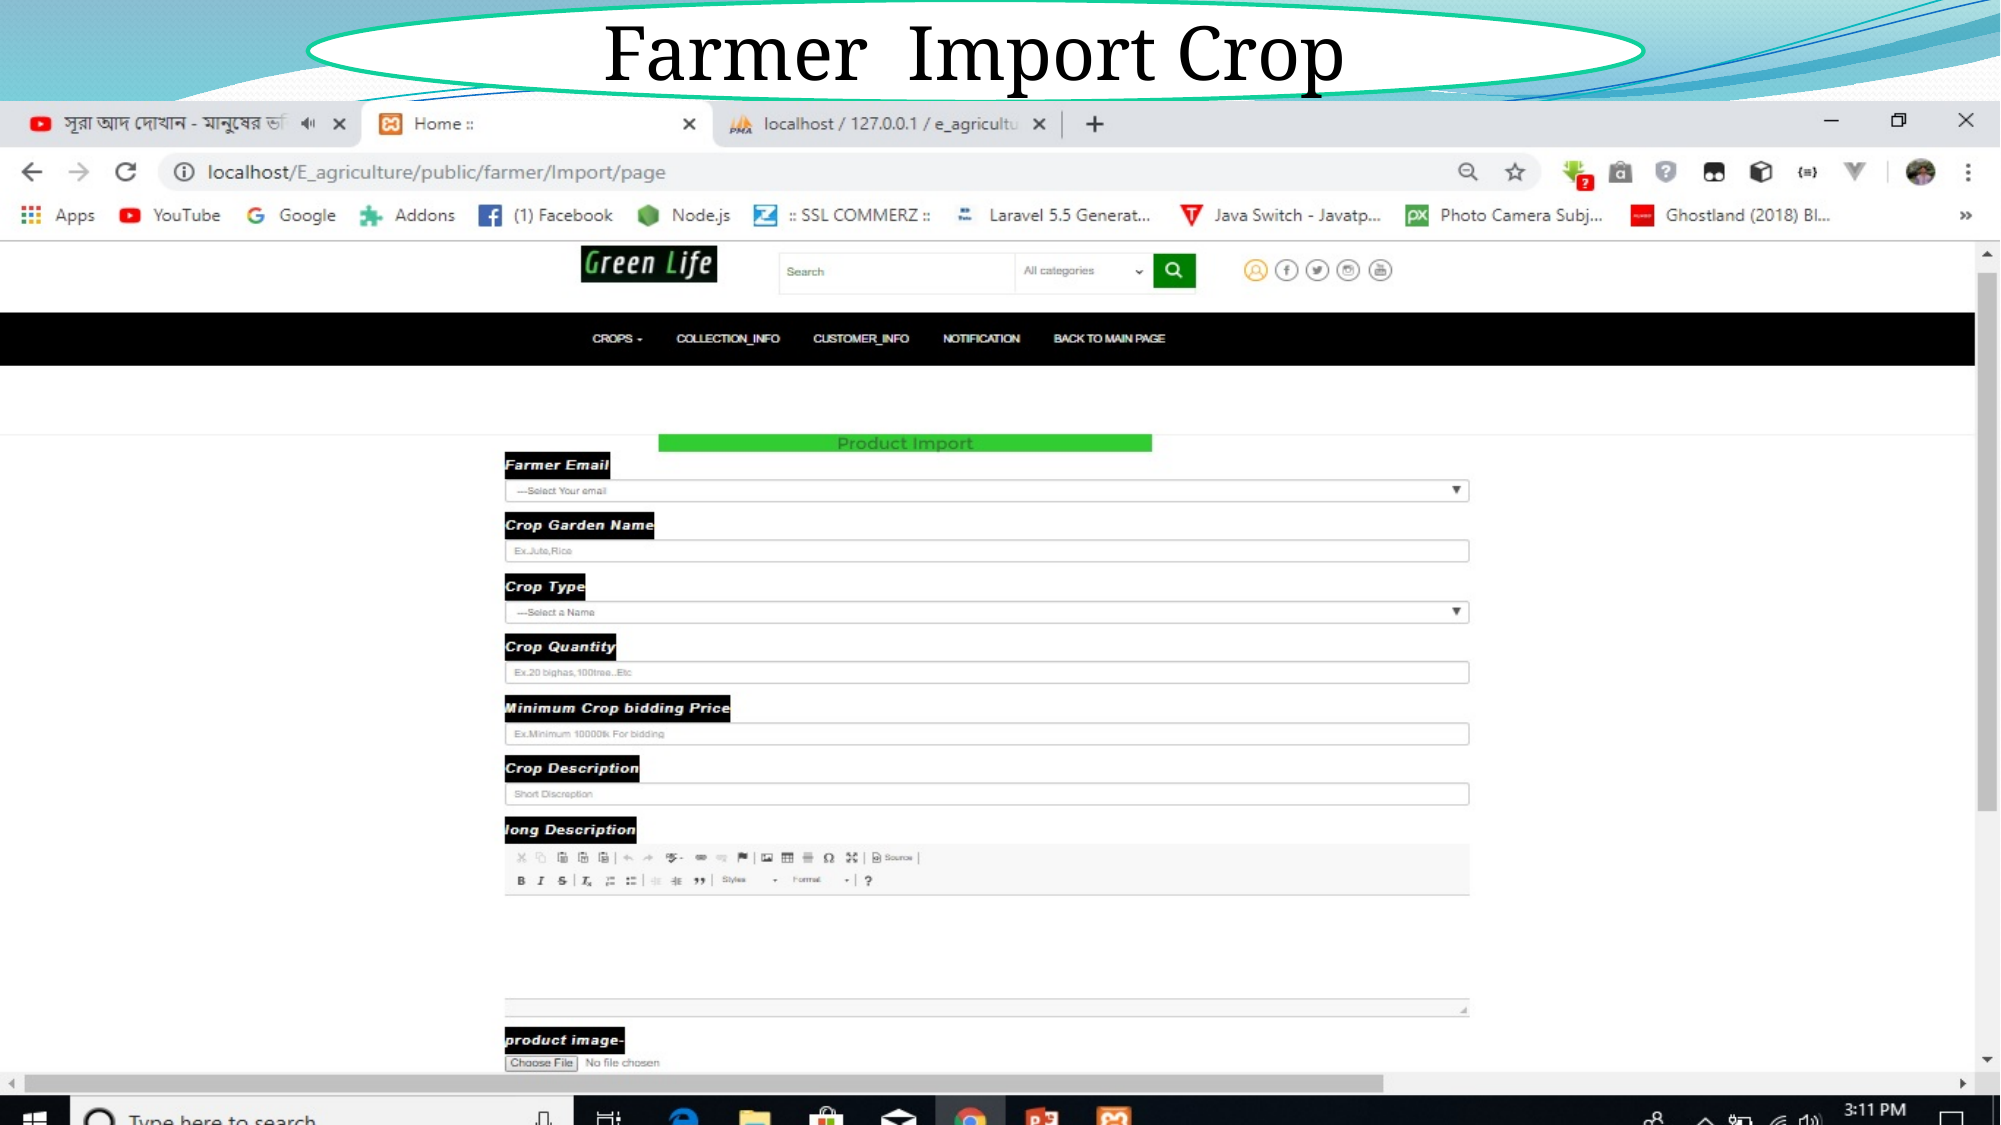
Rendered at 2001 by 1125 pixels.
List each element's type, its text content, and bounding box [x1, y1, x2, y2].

picture [0, 101, 2000, 1125]
text_box Farmer Import Crop [305, 0, 1646, 100]
